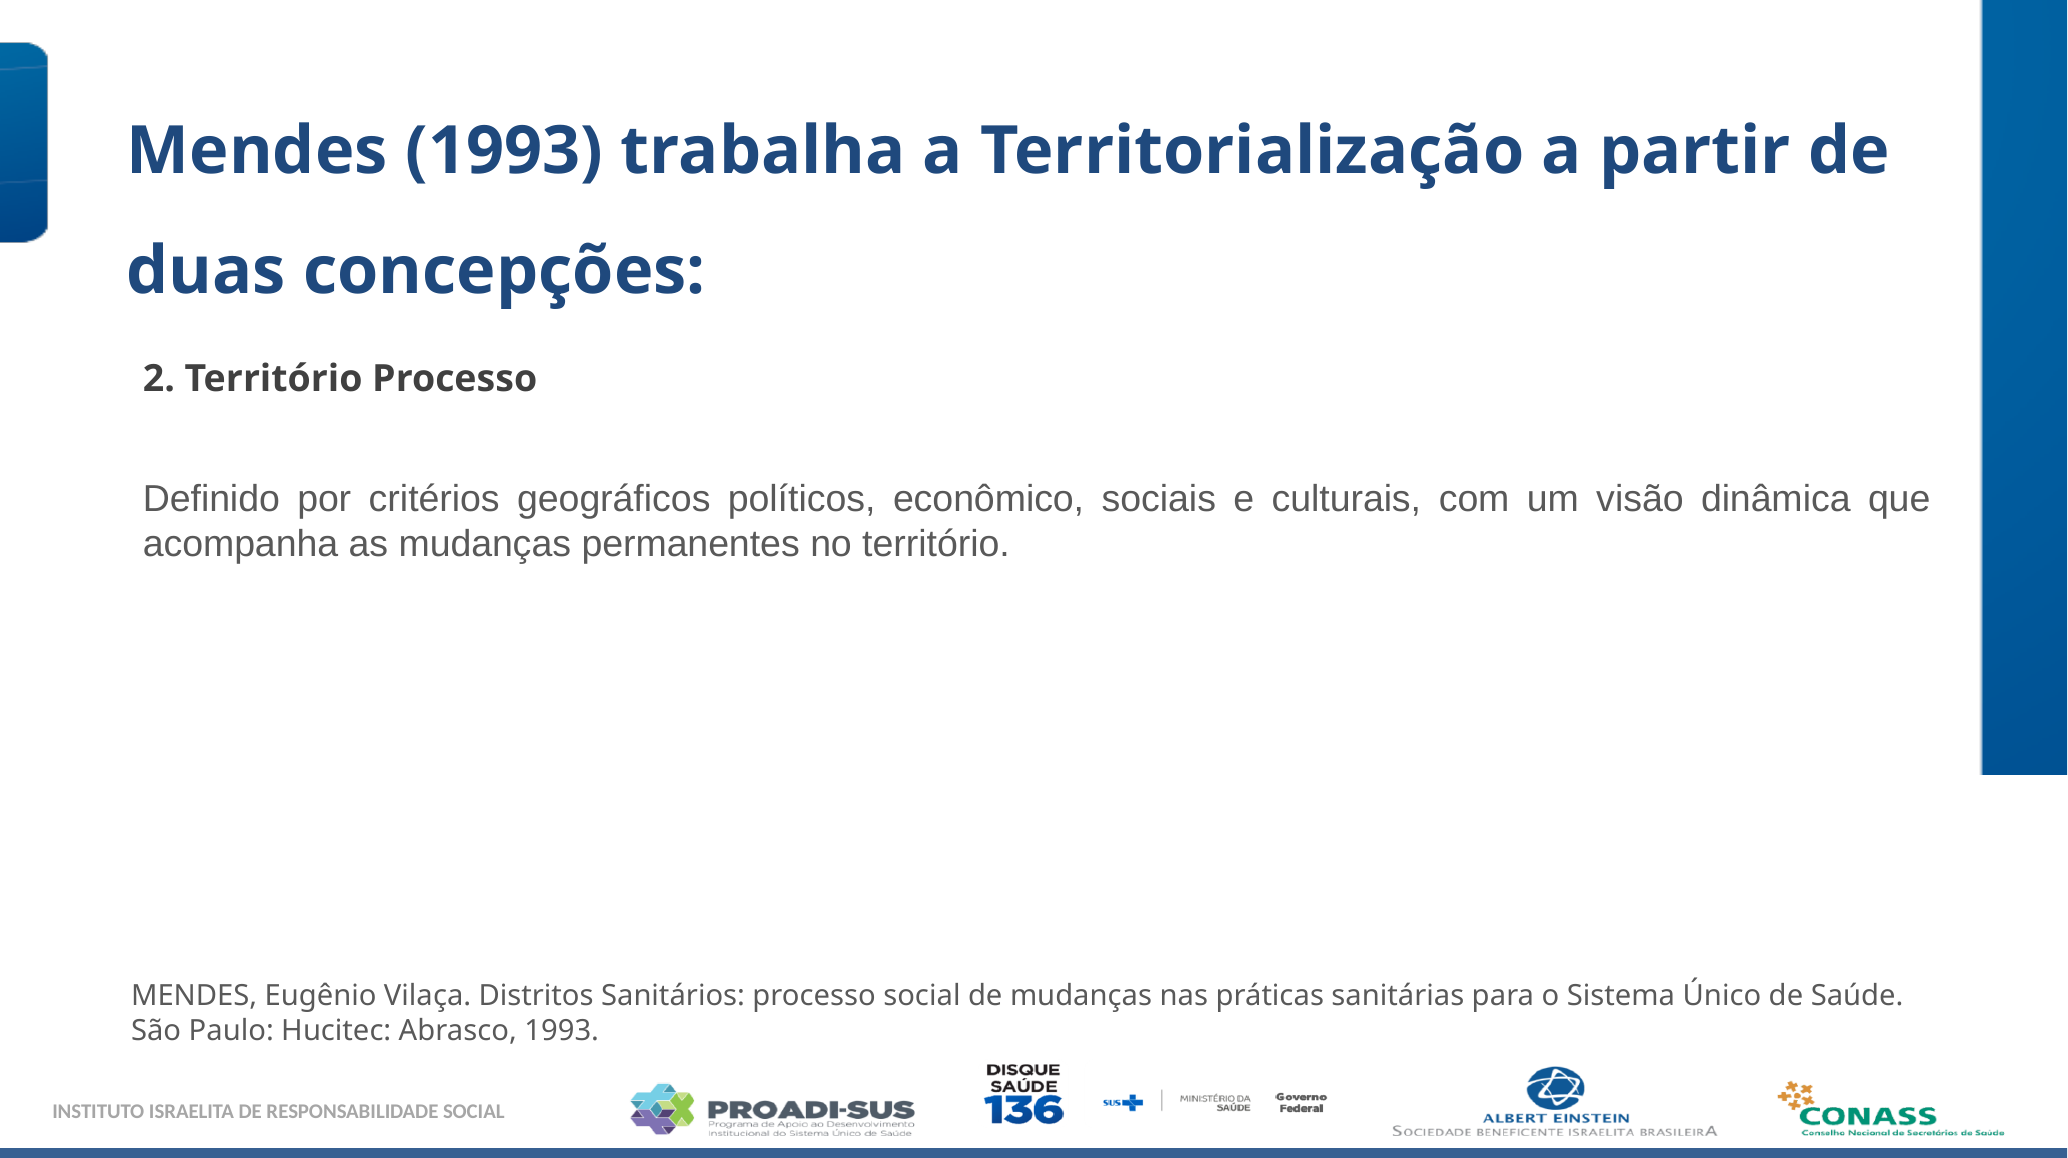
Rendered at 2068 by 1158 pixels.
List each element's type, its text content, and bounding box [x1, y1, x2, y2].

list INSTITUTO ISRAELITA DE RESPONSABILIDADE SOCIAL [36, 1089, 587, 1155]
picture [0, 35, 59, 254]
text_box Mendes (1993) trabalha a Territorialização a partir de duas concepções: [112, 59, 1932, 314]
picture [1961, 0, 2068, 776]
list 2. Território Processo Definido por critérios geográficos políticos, econômico, sociais e culturais, com um visão dinâmica que acompanha as mudanças permanentes no território. [127, 323, 1947, 840]
picture [629, 1050, 2005, 1140]
text_box MENDES, Eugênio Vilaça. Distritos Sanitários: processo social de mudanças nas práticas sanitárias para o Sistema Único de Saúde. São Paulo: Hucitec: Abrasco, 1993. [116, 968, 1960, 1054]
slide_number 8 [1481, 1072, 1964, 1135]
